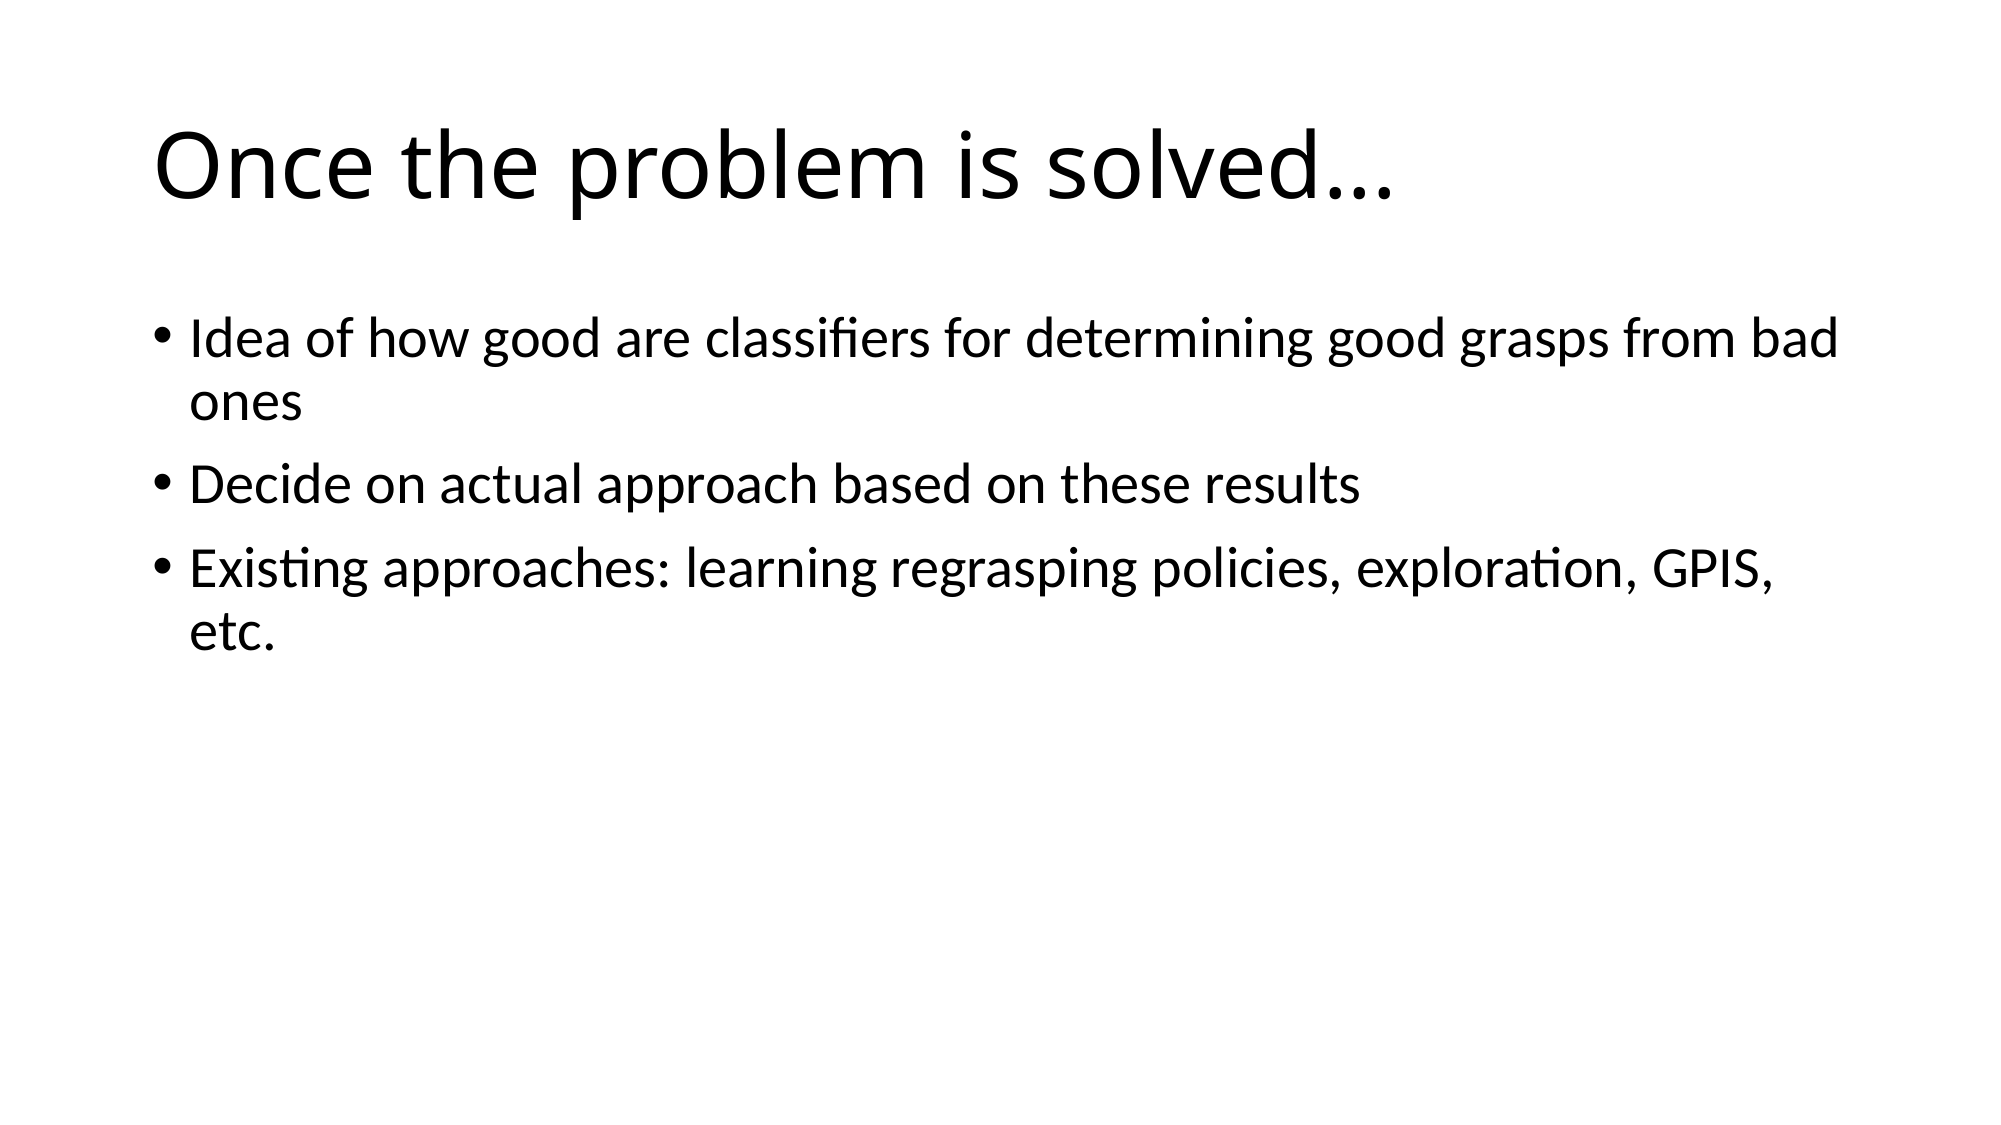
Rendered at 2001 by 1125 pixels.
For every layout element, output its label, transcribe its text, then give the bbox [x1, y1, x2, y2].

title Once the problem is solved... [137, 59, 1863, 278]
list Idea of how good are classifiers for determining good grasps from bad ones Decide on actual approach based on these results Existing approaches: learning regrasping policies, exploration, GPIS, etc. [137, 299, 1863, 1014]
